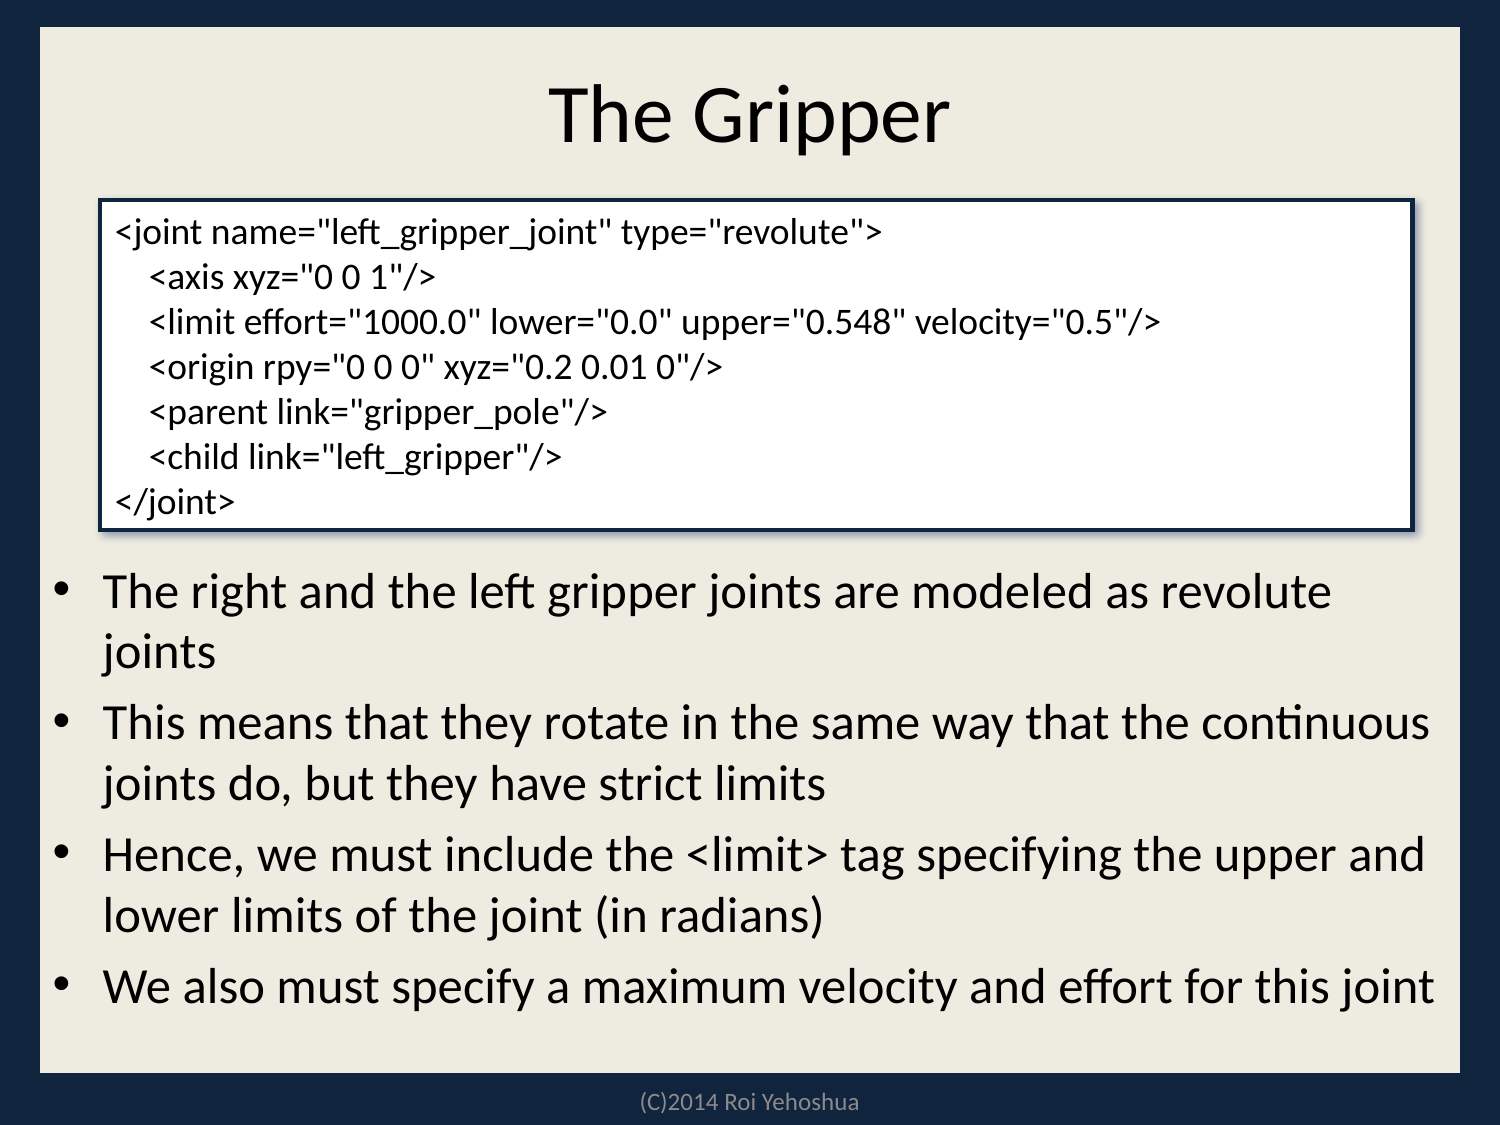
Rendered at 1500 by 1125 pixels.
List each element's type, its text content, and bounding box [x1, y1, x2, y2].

title The Gripper [37, 31, 1463, 188]
list The right and the left gripper joints are modeled as revolute joints This means that they rotate in the same way that the continuous joints do, but they have strict limits Hence, we must include the <limit> tag specifying the upper and lower limits of the joint (in radians) We also must specify a maximum velocity and effort for this joint [37, 549, 1463, 1080]
footer (C)2014 Roi Yehoshua [512, 1074, 988, 1125]
text_box <joint name="left_gripper_joint" type="revolute"> <axis xyz="0 0 1"/> <limit effort="1000.0" lower="0.0" upper="0.548" velocity="0.5"/> <origin rpy="0 0 0" xyz="0.2 0.01 0"/> <parent link="gripper_pole"/> <child link="left_gripper"/> </joint> [99, 199, 1413, 530]
